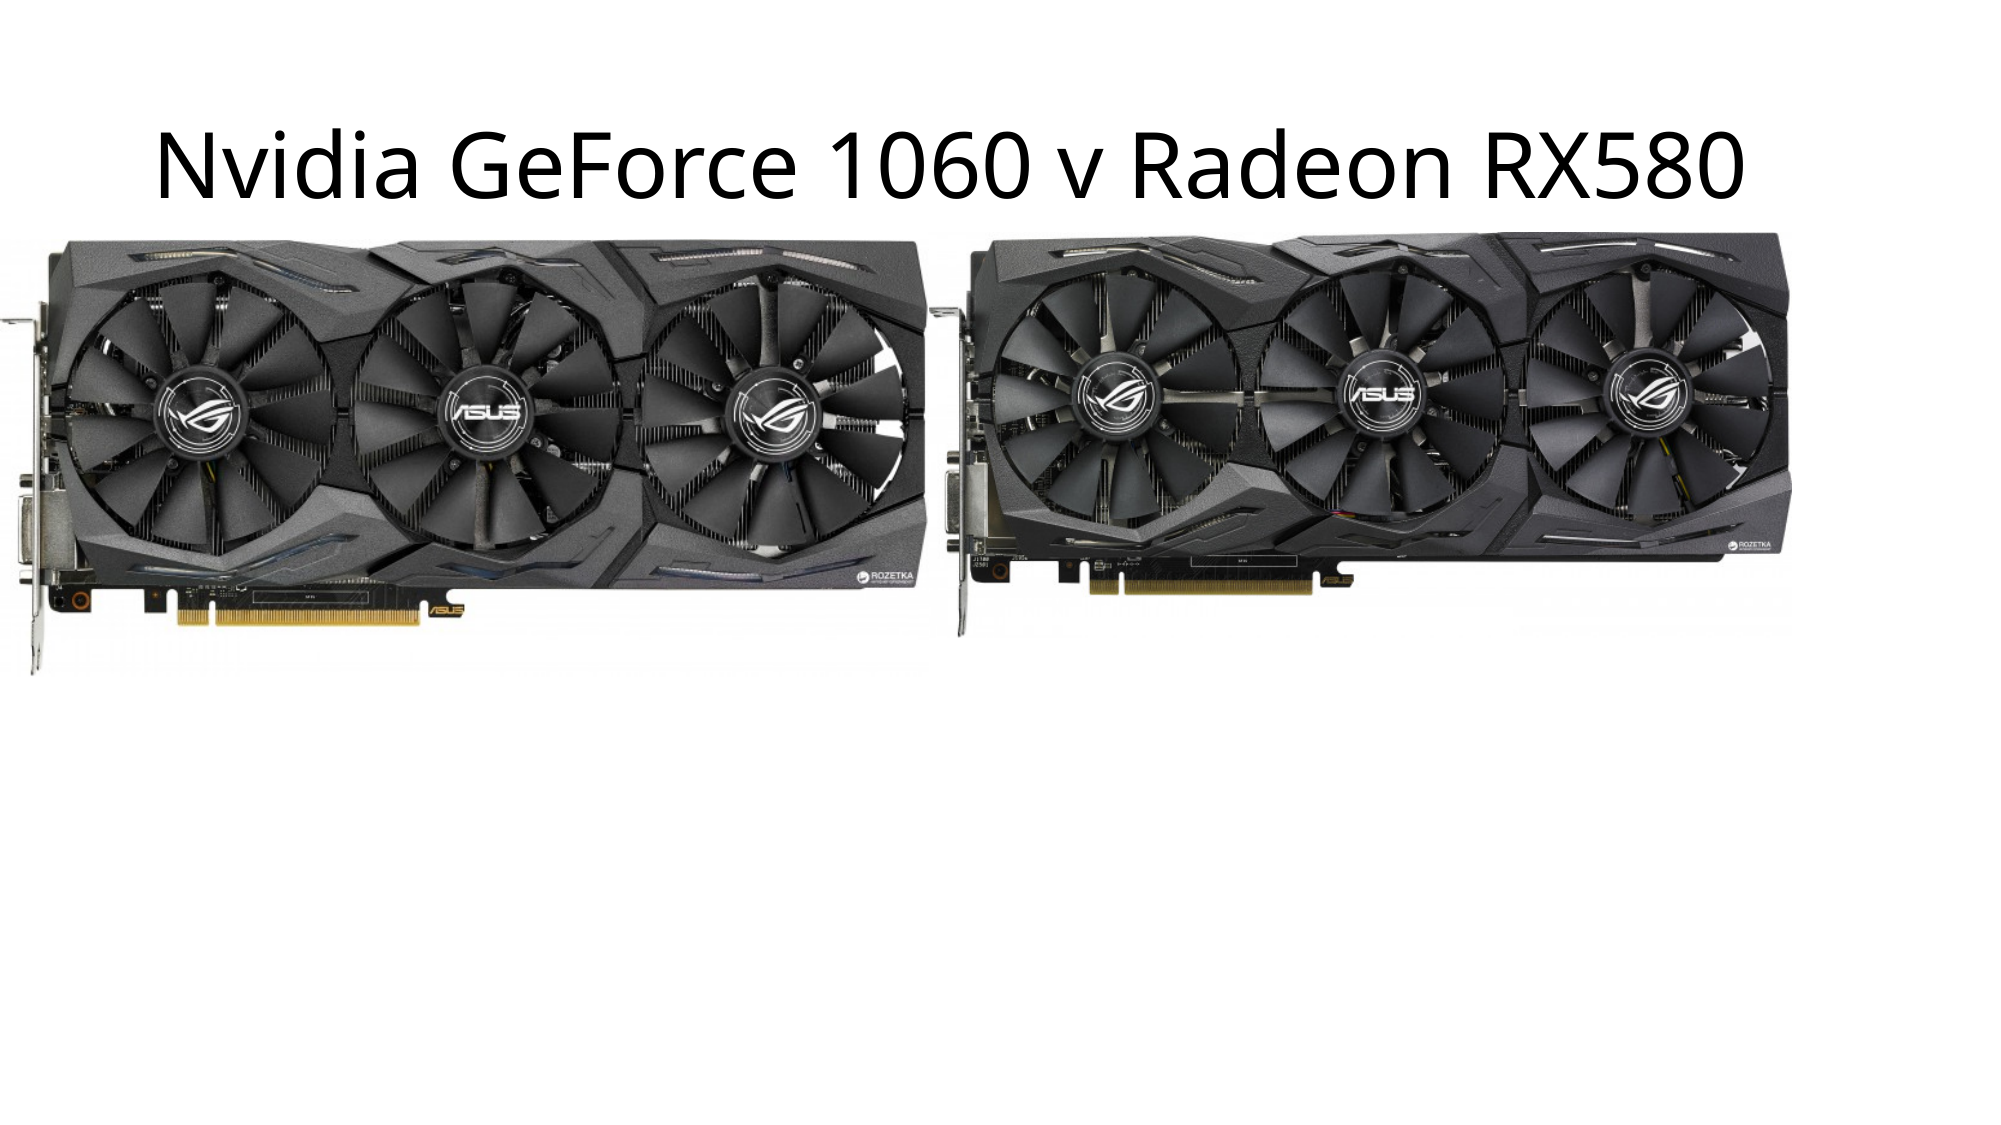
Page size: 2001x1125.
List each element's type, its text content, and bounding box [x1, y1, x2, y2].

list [0, 239, 929, 677]
title Nvidia GeForce 1060 v Radeon RX580 [137, 59, 1863, 278]
picture [928, 232, 1792, 639]
